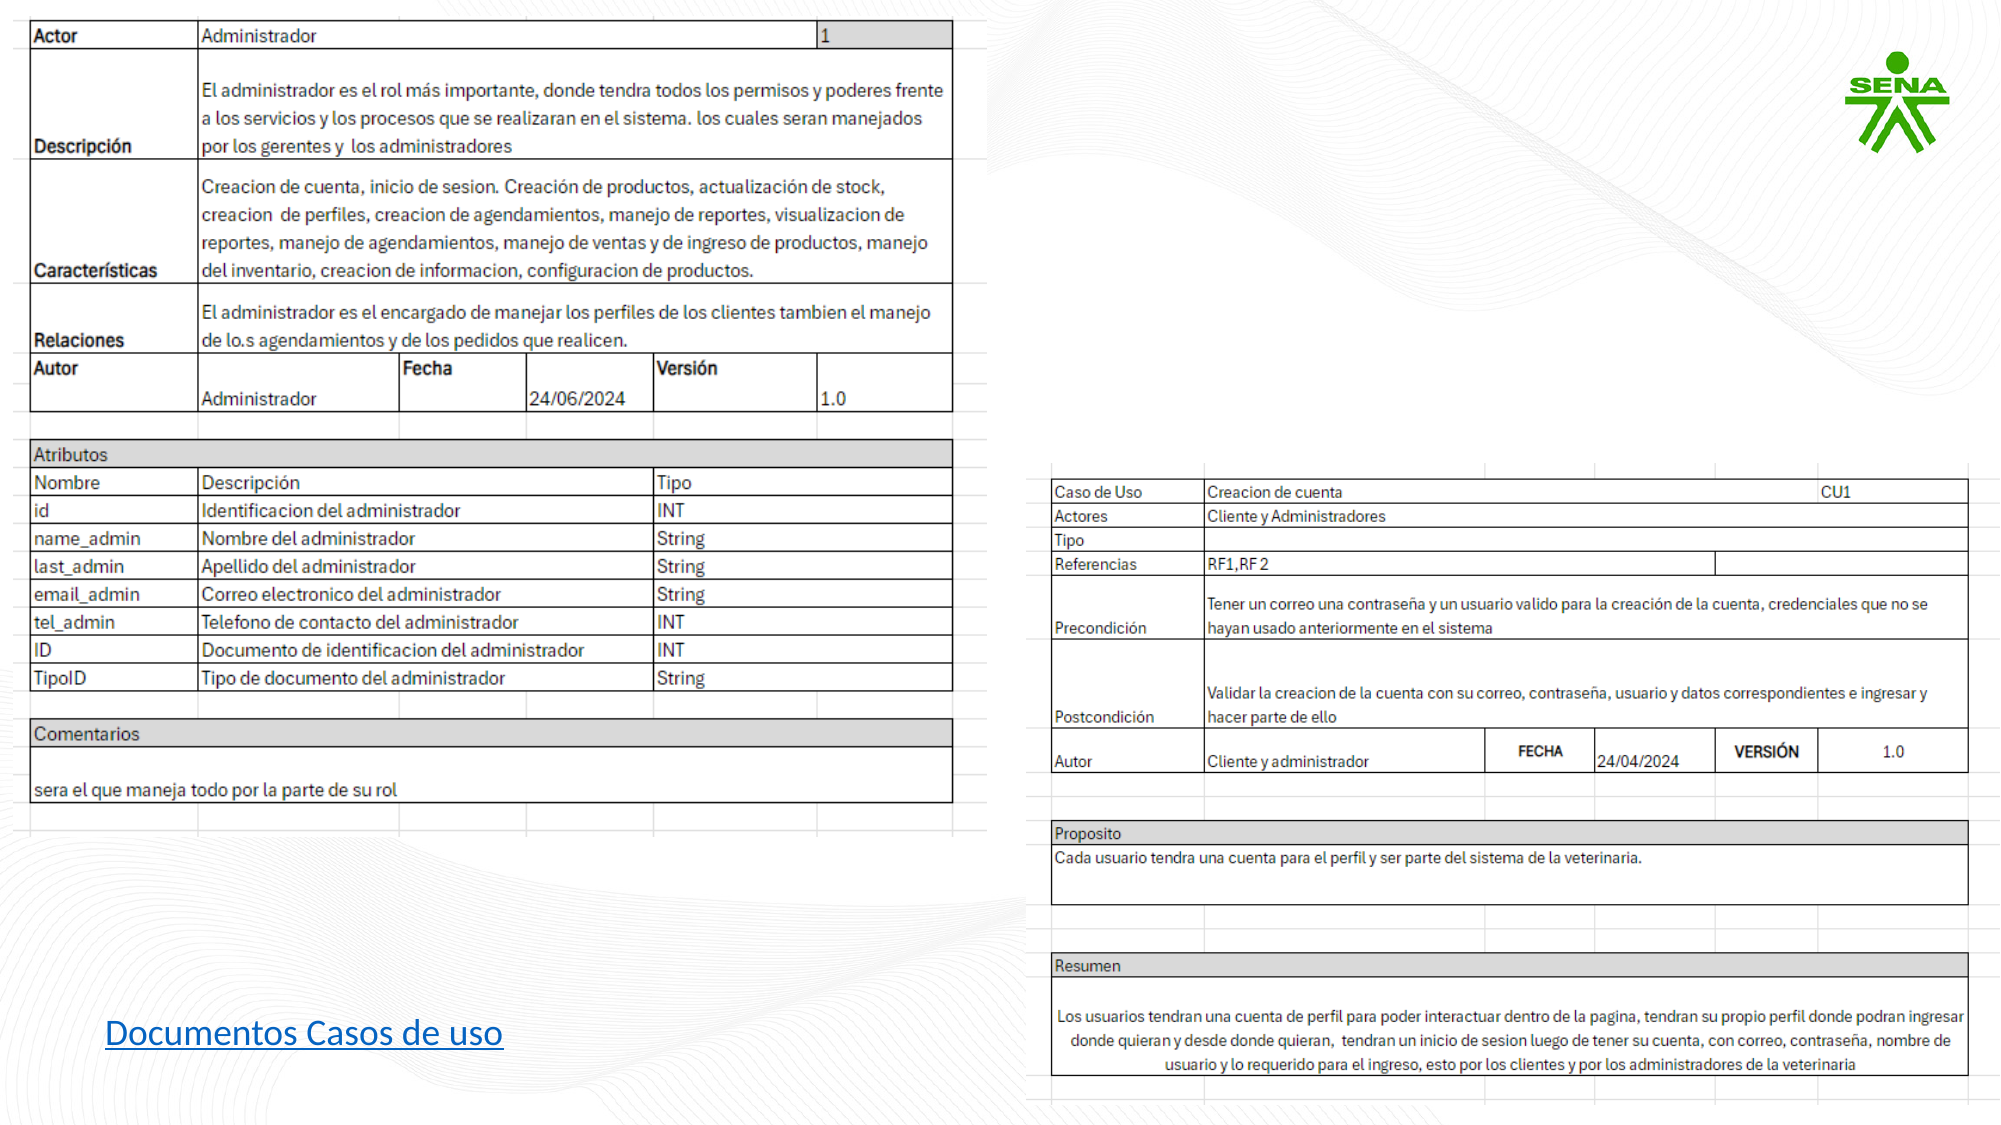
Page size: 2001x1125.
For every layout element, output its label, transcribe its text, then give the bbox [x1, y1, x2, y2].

picture [0, 0, 2001, 1125]
text_box Documentos Casos de uso [90, 1000, 565, 1061]
